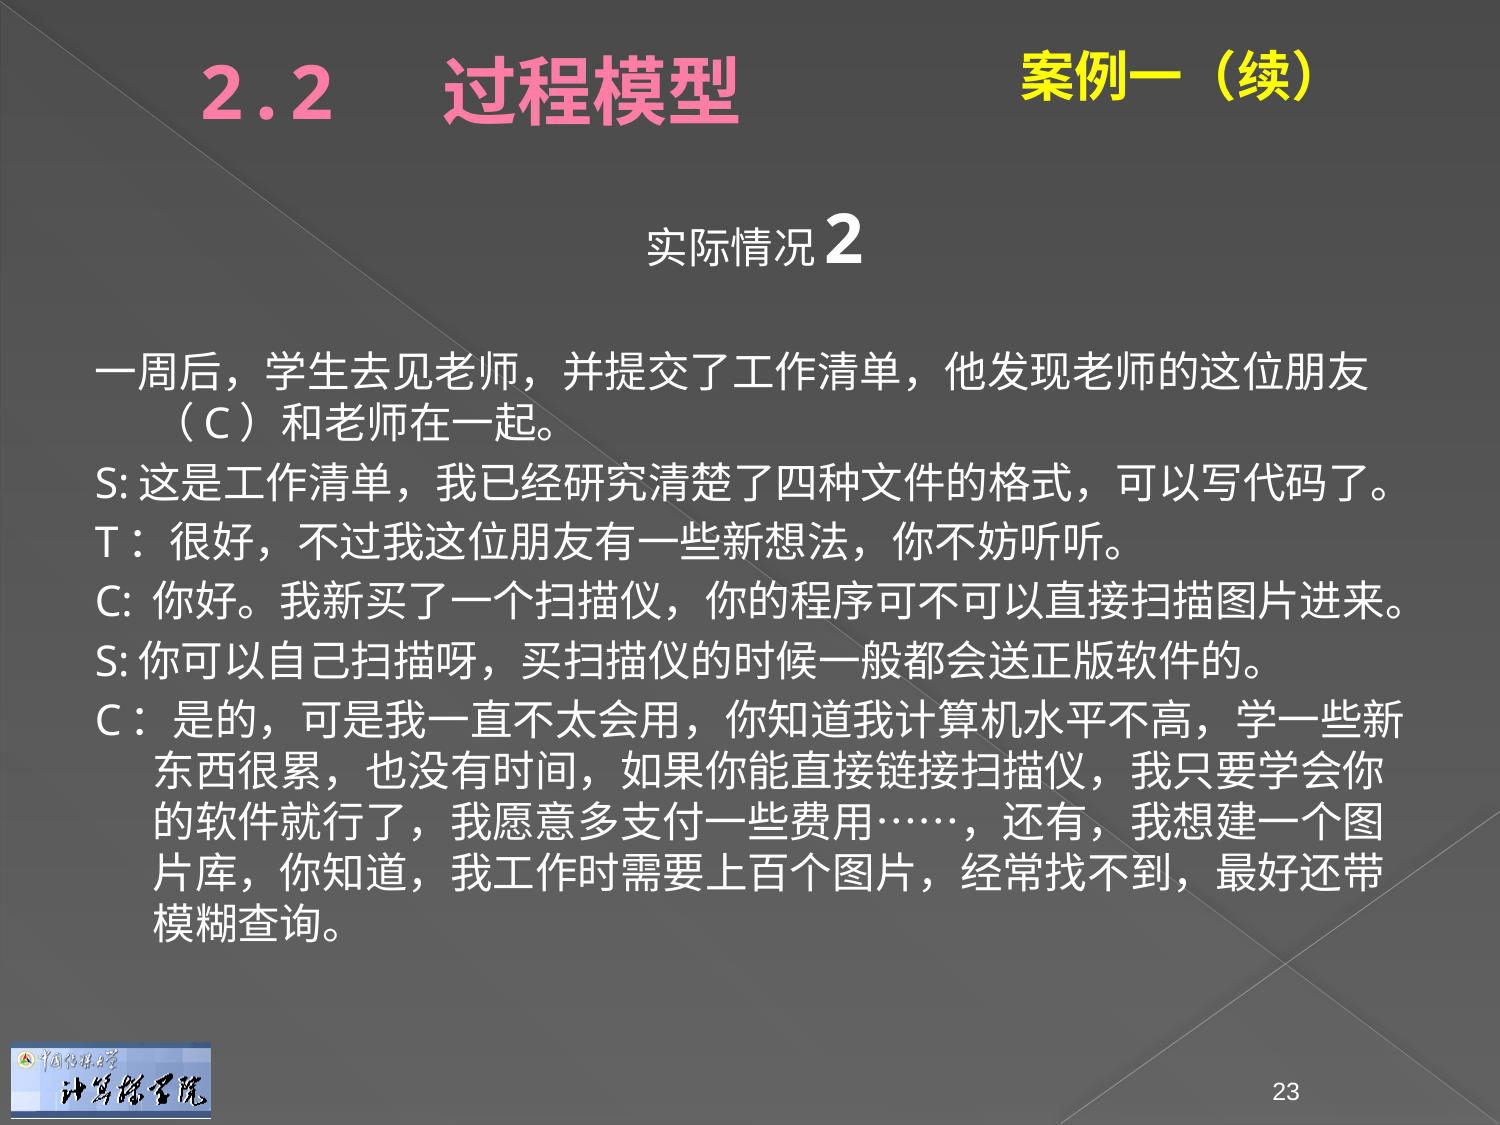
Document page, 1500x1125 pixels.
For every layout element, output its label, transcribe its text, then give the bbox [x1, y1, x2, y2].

slide_number 23 [1245, 1079, 1328, 1113]
picture [11, 1042, 211, 1119]
text_box 案例一（续） [996, 35, 1477, 153]
title 2.2 过程模型 [105, 11, 1275, 168]
list 实际情况2 一周后，学生去见老师，并提交了工作清单，他发现老师的这位朋友（C）和老师在一起。 S:这是工作清单，我已经研究清楚了四种文件的格式，可以写代码了。 T：很好，不过我这位朋友有一些新想法，你不妨听听。 C: 你好。我新买了一个扫描仪，你的程序可不可以直接扫描图片进来。 S:你可以自己扫描呀，买扫描仪的时候一般都会送正版软件的。 C：是的，可是我一直不太会用，你知道我计算机水平不高，学一些新东西很累，也没有时间，如果你能直接链接扫描仪，我只要学会你的软件就行了，我愿意多支付一些费用……，还有，我想建一个图片库，你知道，我工作时需要上百个图片，经常找不到，最好还带模糊查询。 [70, 187, 1430, 1079]
